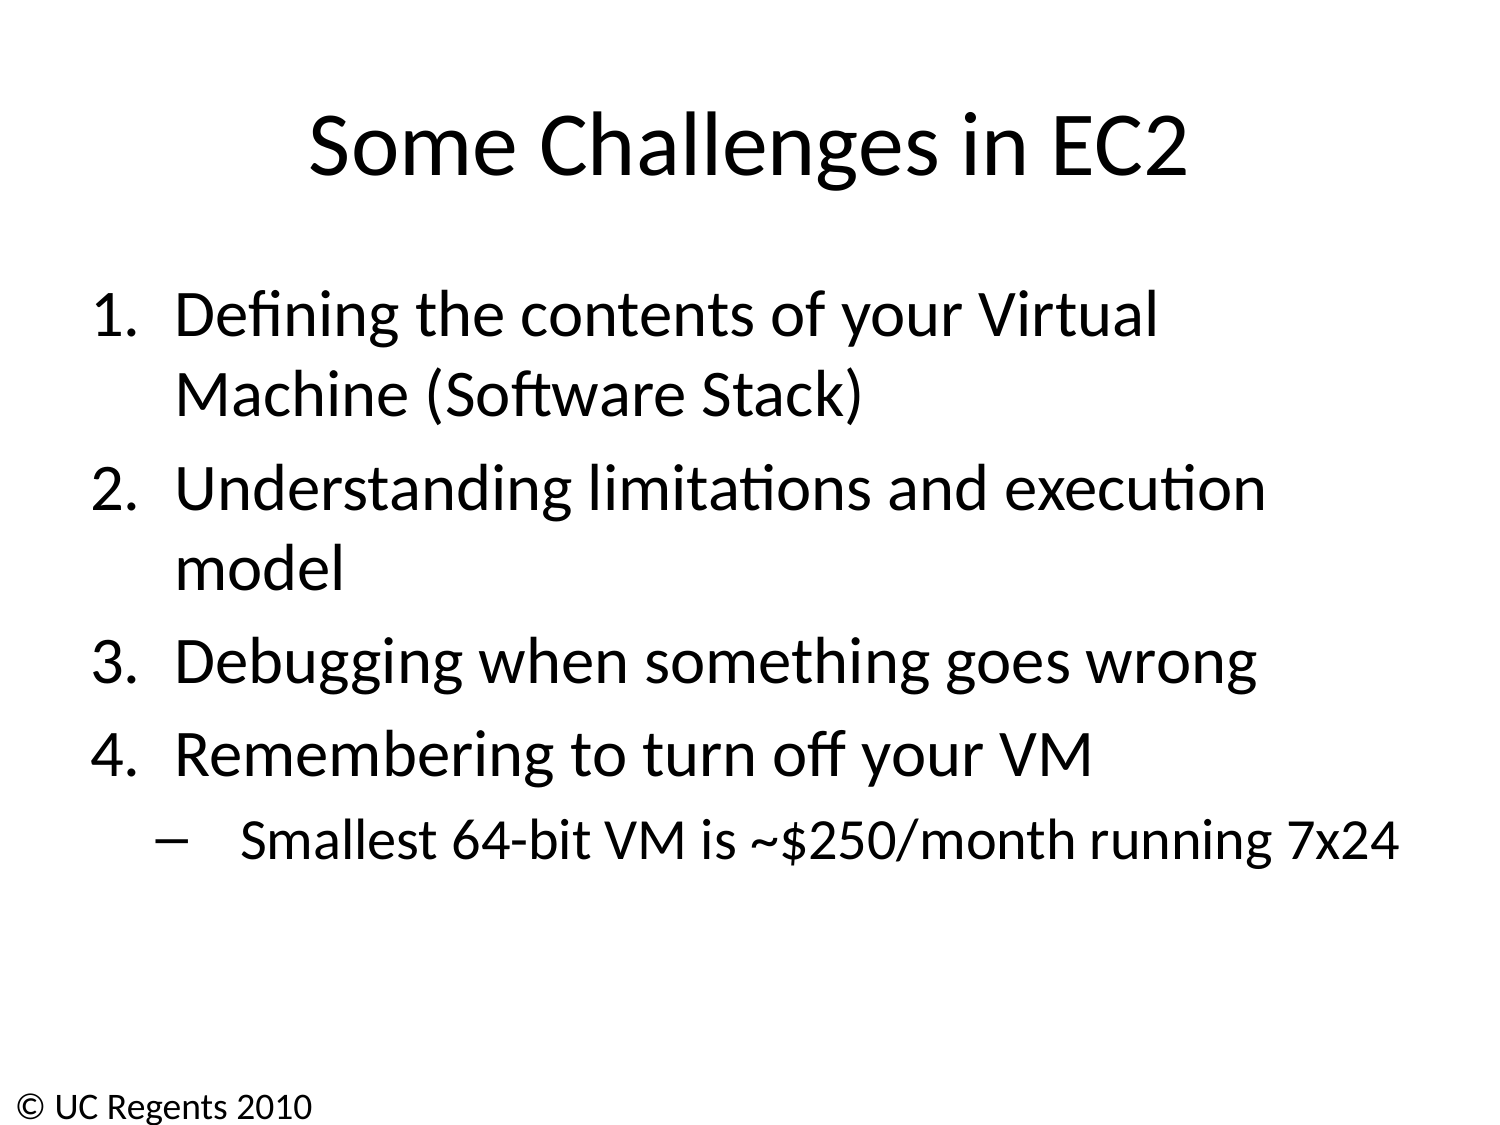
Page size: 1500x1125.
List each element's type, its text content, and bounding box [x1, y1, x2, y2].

title Some Challenges in EC2 [75, 45, 1425, 233]
list Defining the contents of your Virtual Machine (Software Stack) Understanding limitations and execution model Debugging when something goes wrong Remembering to turn off your VM Smallest 64-bit VM is ~$250/month running 7x24 [75, 262, 1425, 1005]
